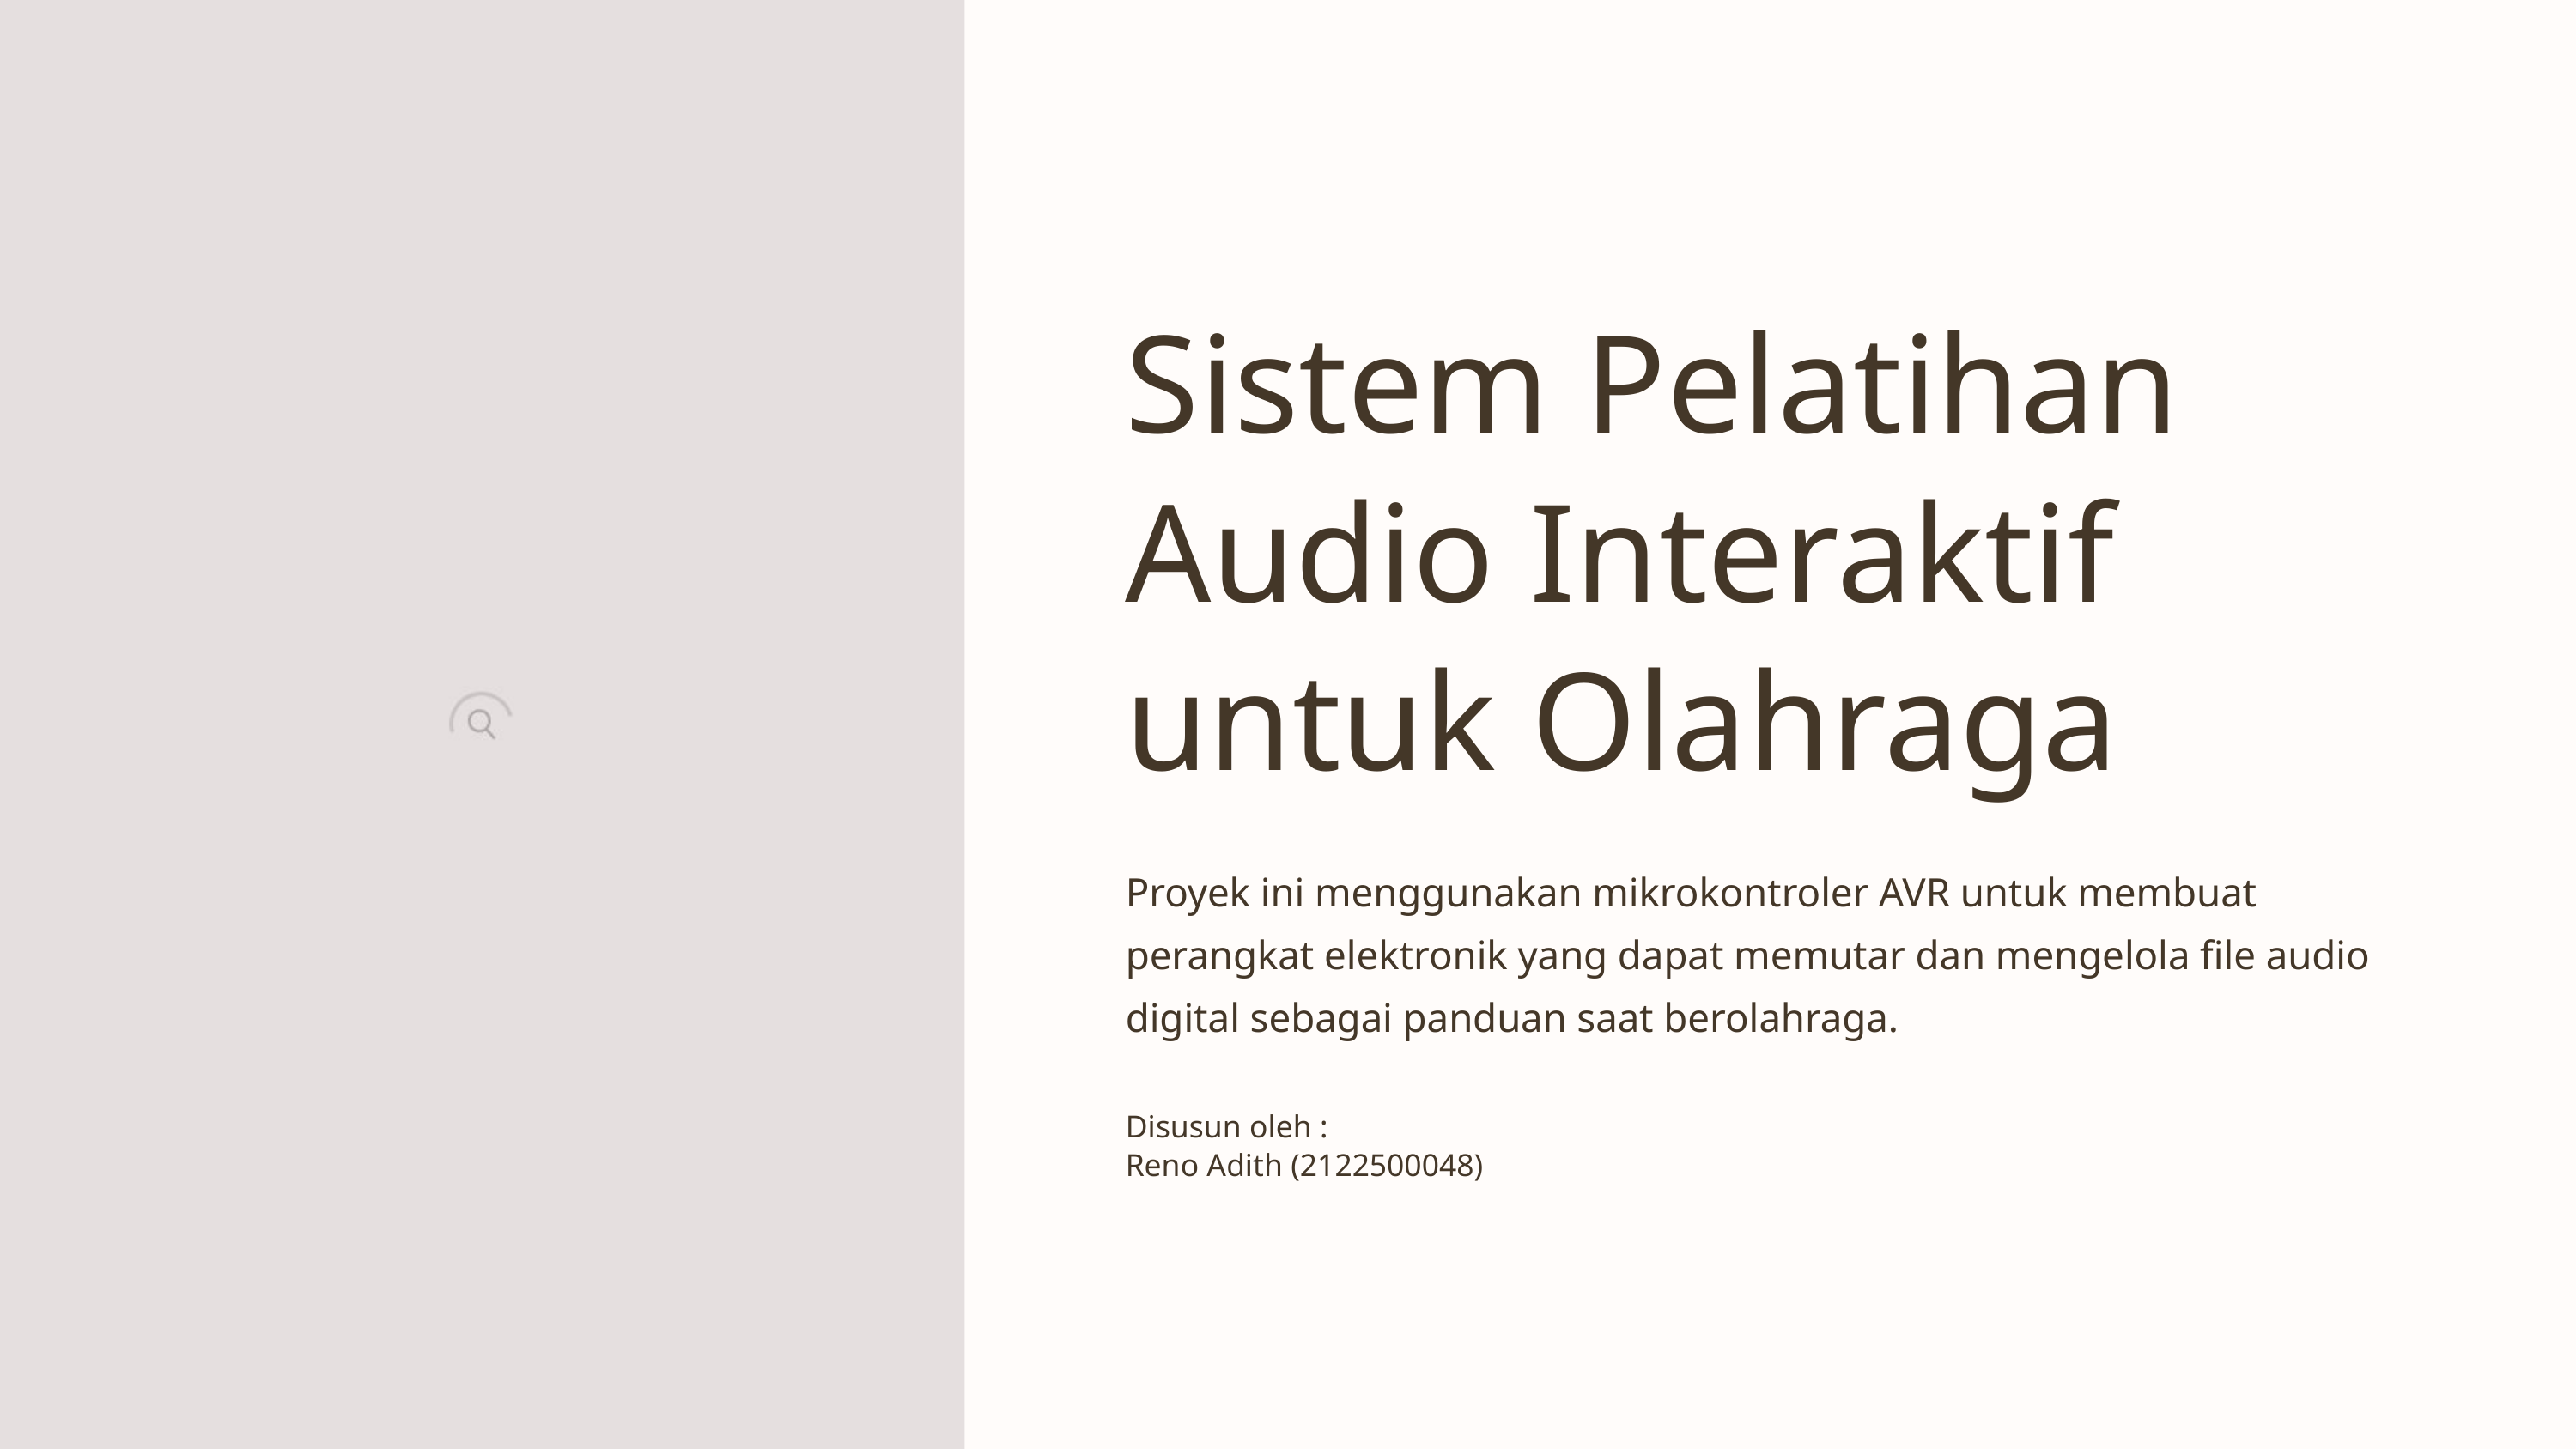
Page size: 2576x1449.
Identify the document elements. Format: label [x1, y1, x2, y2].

text_box [0, 0, 965, 1449]
text_box [965, 0, 2576, 1449]
